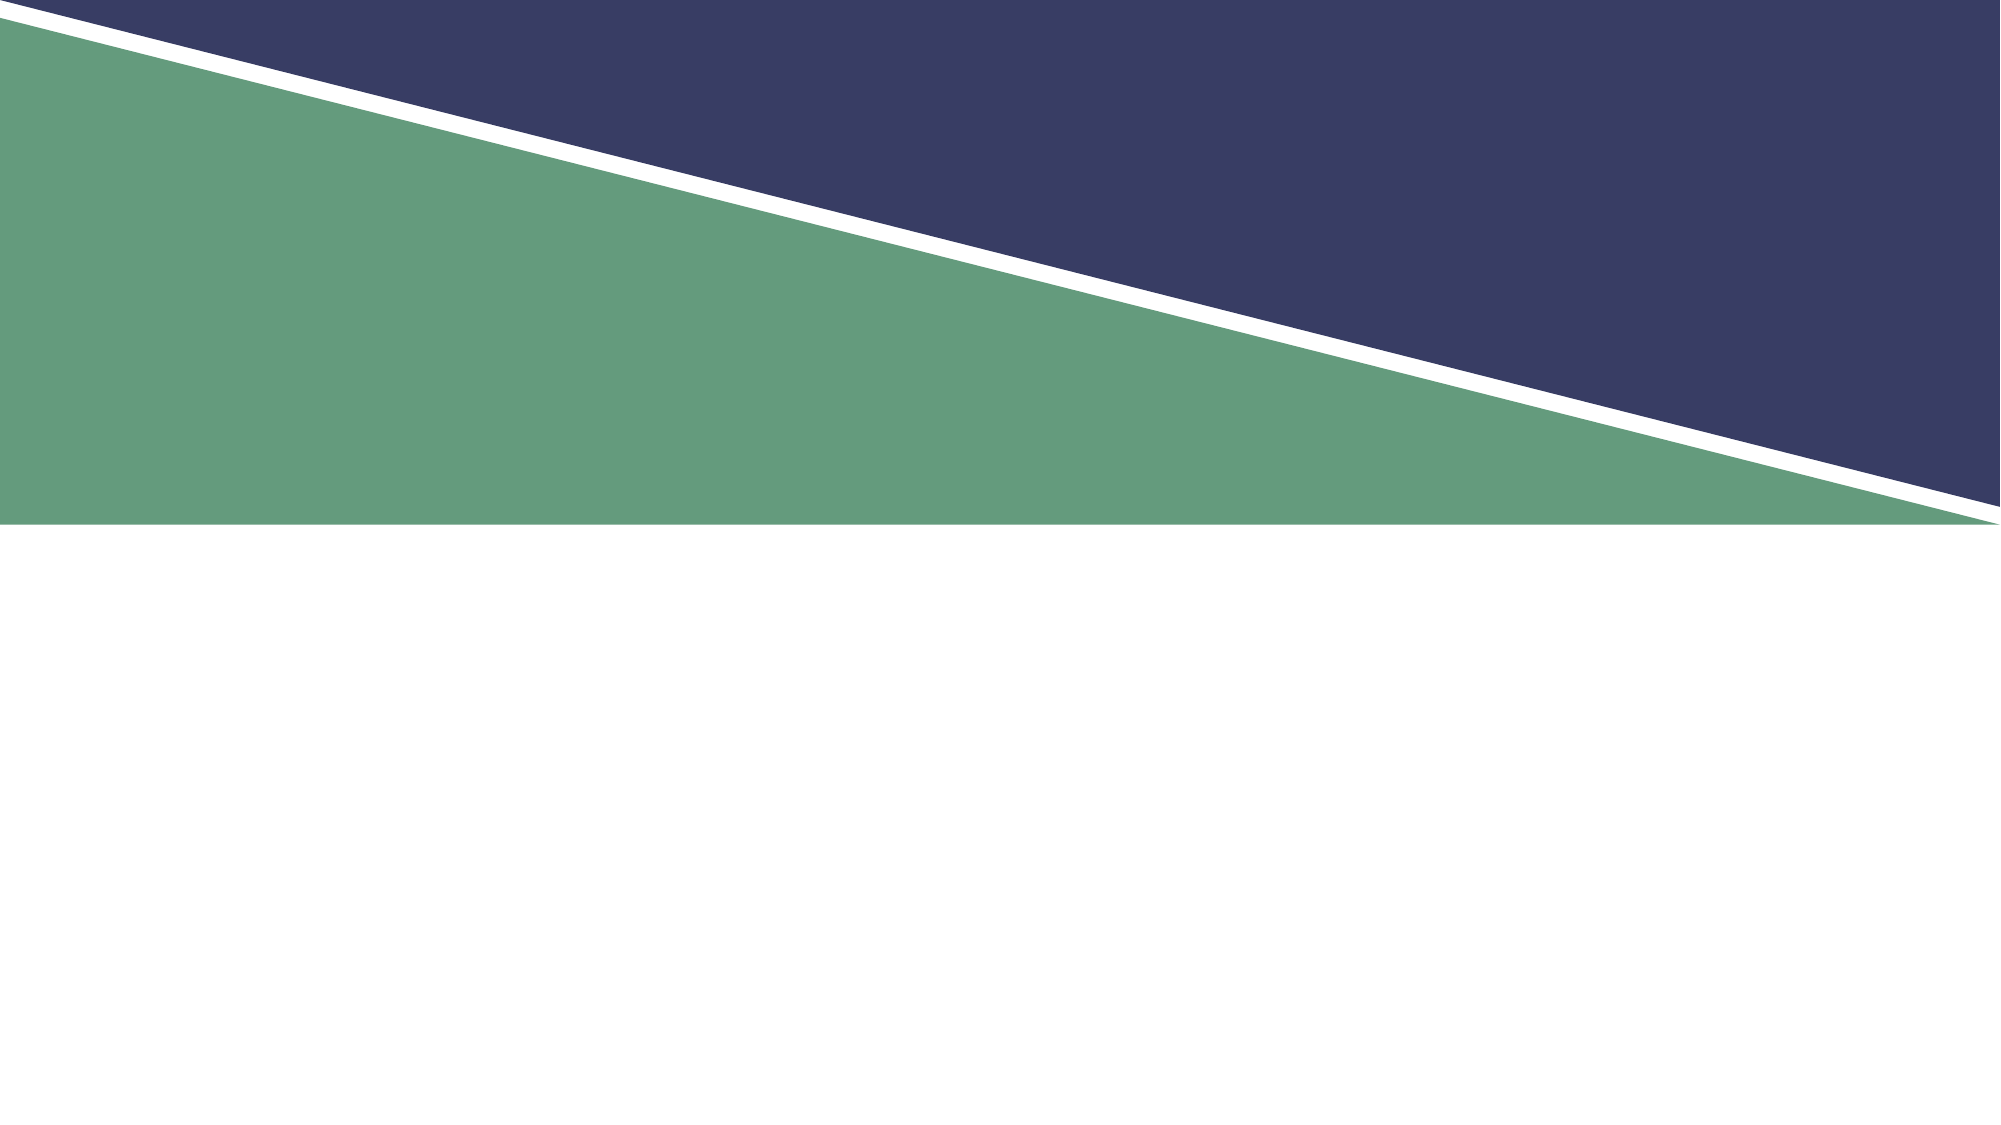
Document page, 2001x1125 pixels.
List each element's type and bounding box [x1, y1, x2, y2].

text_box [0, 0, 2000, 525]
